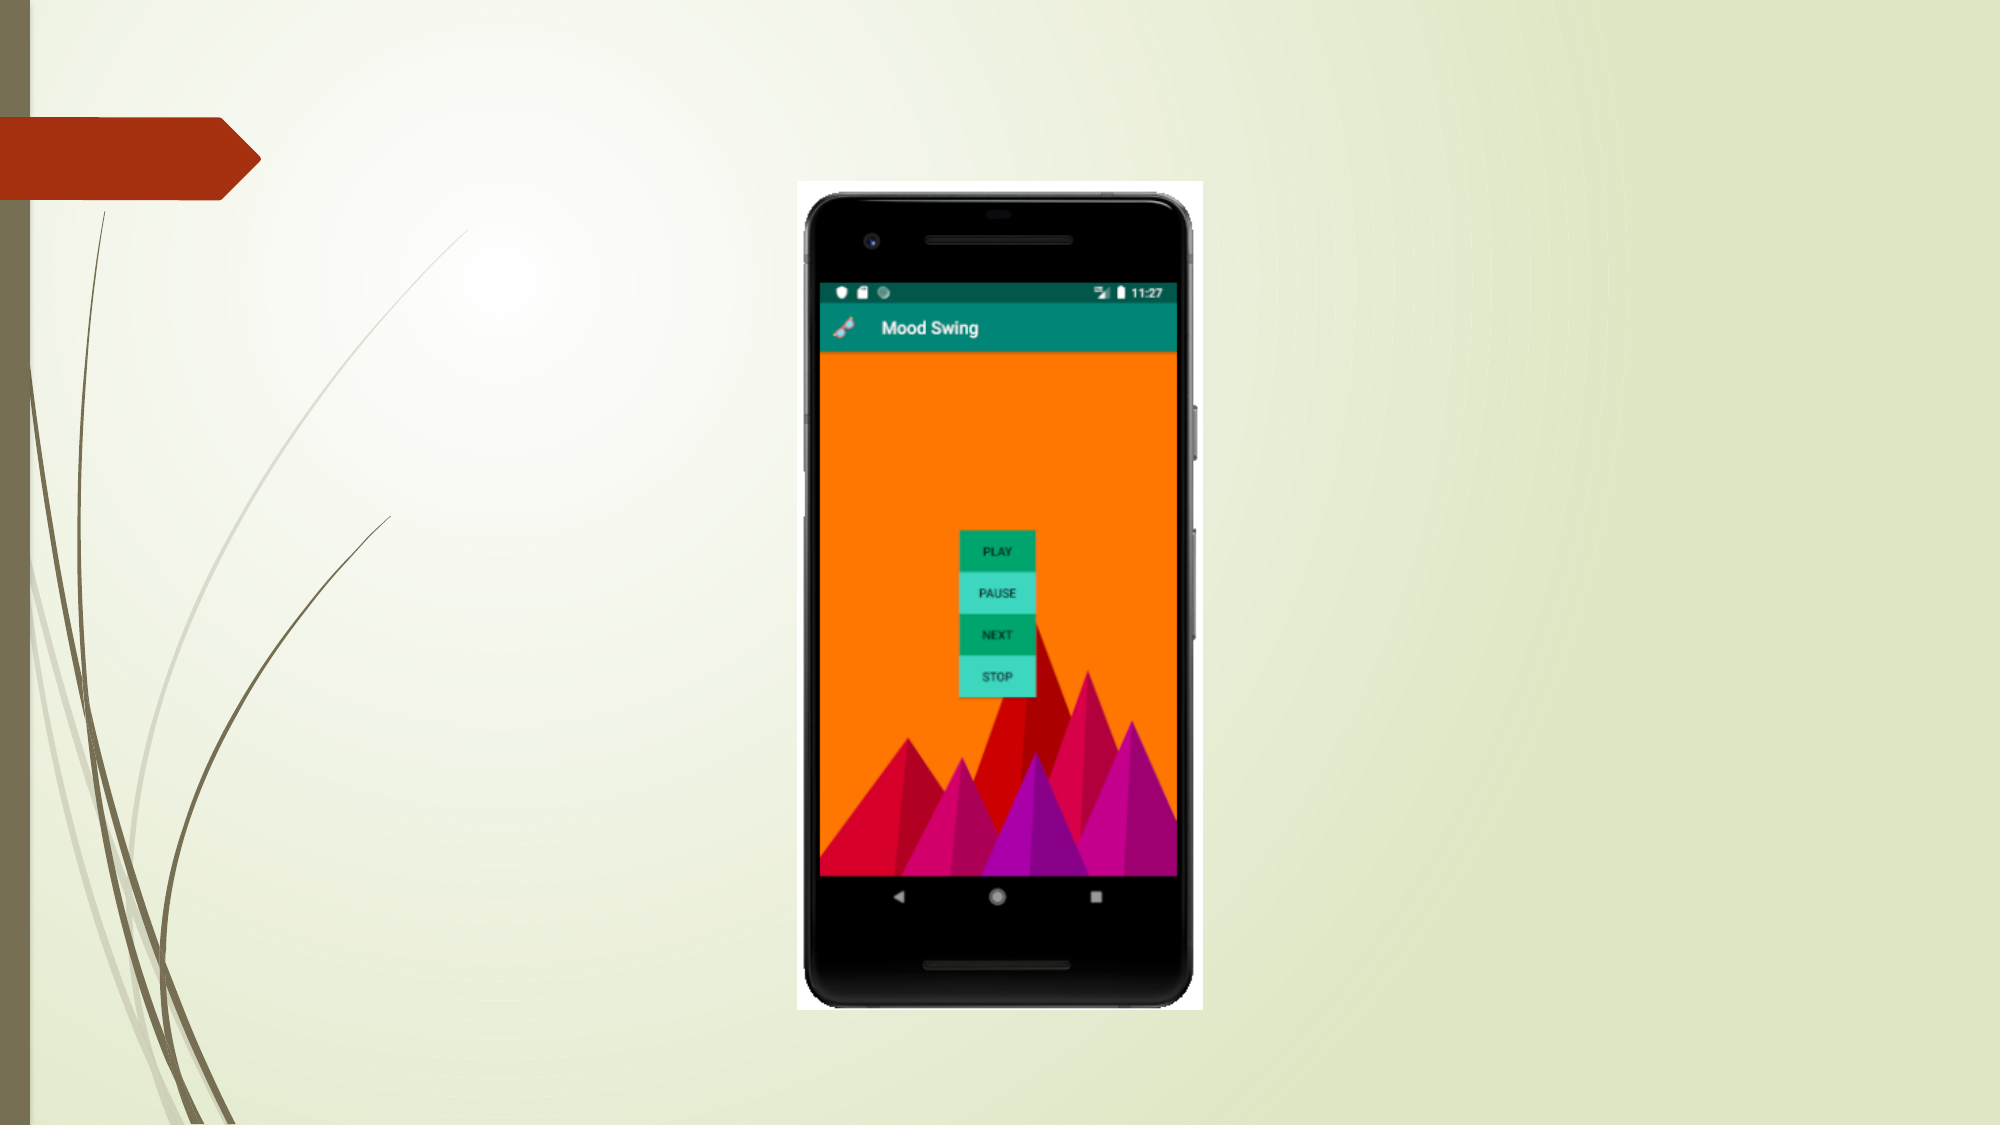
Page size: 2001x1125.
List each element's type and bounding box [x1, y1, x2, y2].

list [796, 181, 1204, 1010]
